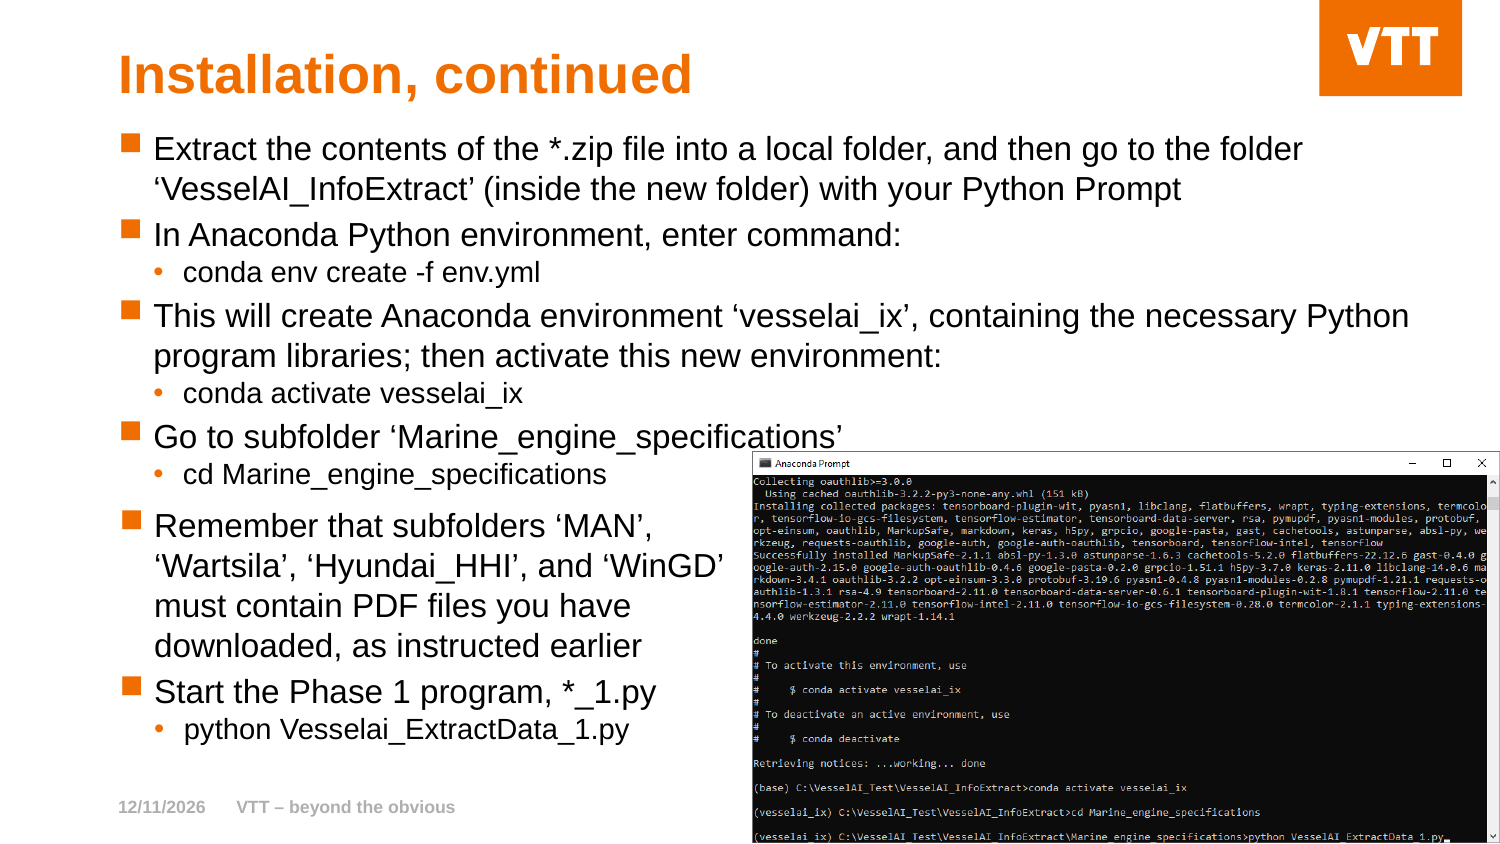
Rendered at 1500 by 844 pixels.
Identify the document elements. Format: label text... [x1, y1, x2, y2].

title Installation, continued [118, 46, 1258, 128]
footer VTT – beyond the obvious [236, 798, 746, 844]
picture [751, 450, 1500, 843]
text_box Remember that subfolders ‘MAN’, ‘Wartsila’, ‘Hyundai_HHI’, and ‘WinGD’ must contain PDF files you have downloaded, as instructed earlier Start the Phase 1 program, *_1.py python Vesselai_ExtractData_1.py [118, 504, 746, 798]
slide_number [118, 798, 236, 844]
list Extract the contents of the *.zip file into a local folder, and then go to the folder ‘VesselAI_InfoExtract’ (inside the new folder) with your Python Prompt In Anaconda Python environment, enter command: conda env create -f env.yml This will create Anaconda environment ‘vesselai_ix’, containing the necessary Python program libraries; then activate this new environment: conda activate vesselai_ix Go to subfolder ‘Marine_engine_specifications’ cd Marine_engine_specifications [117, 127, 1420, 797]
